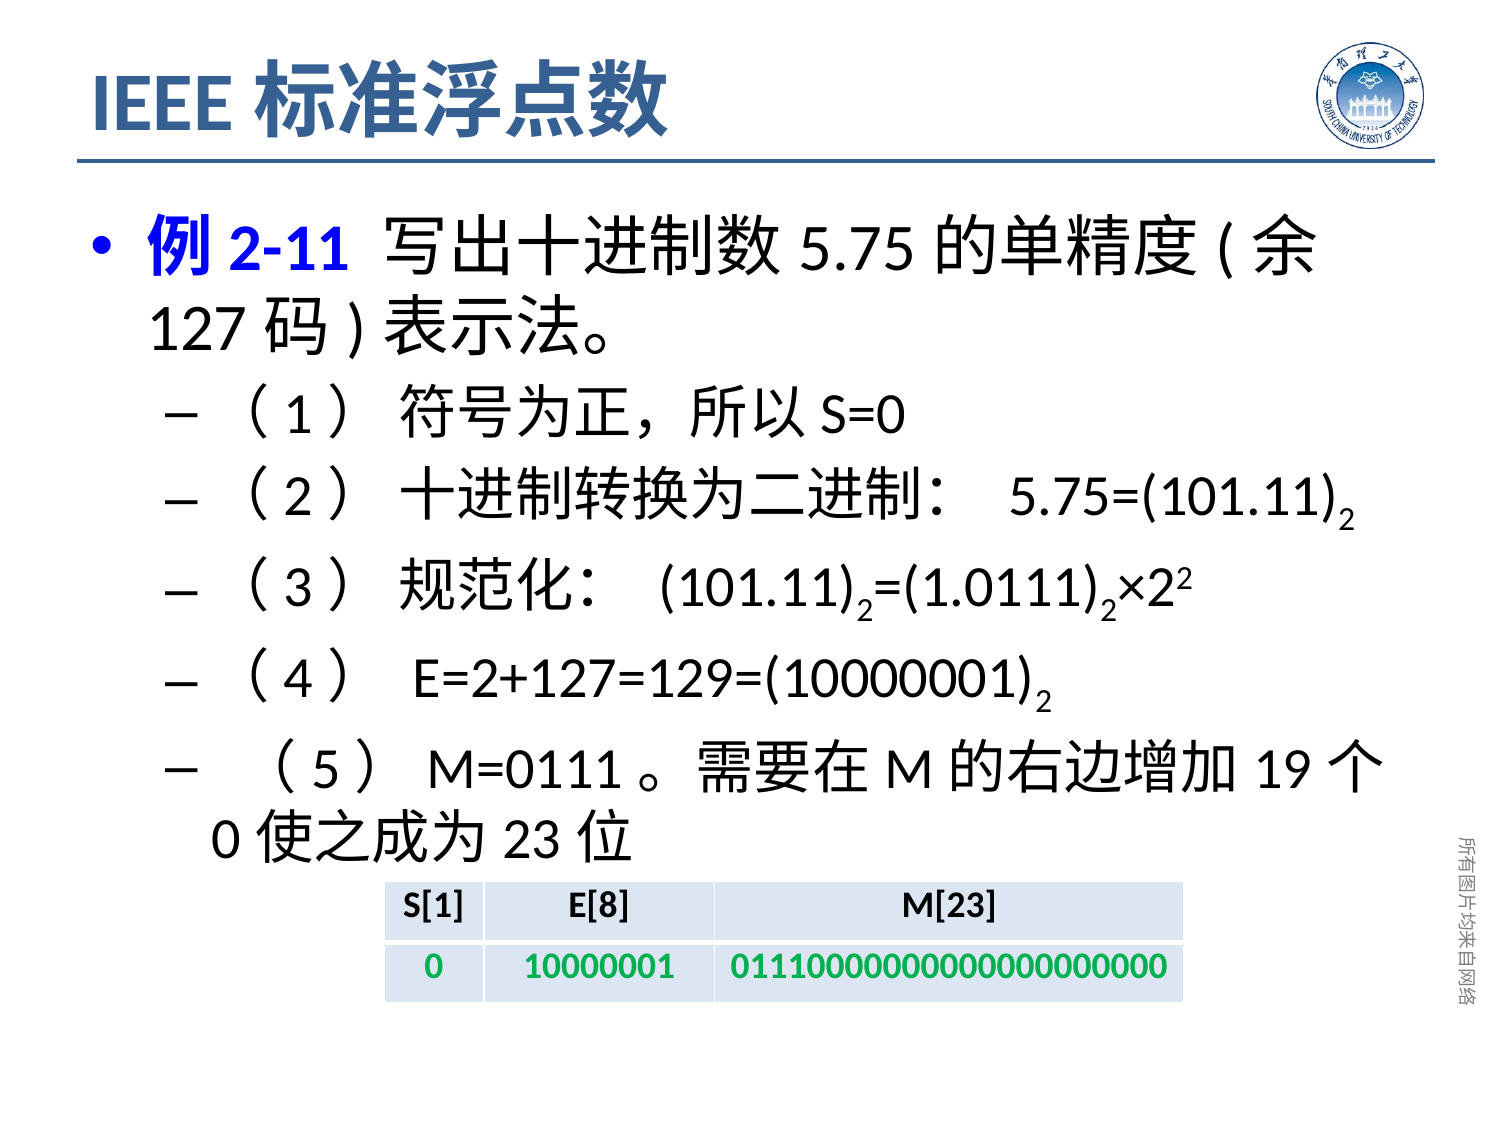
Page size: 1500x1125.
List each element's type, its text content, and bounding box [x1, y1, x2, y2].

title IEEE标准浮点数 [74, 44, 1426, 150]
table_header S[1] [385, 882, 483, 940]
list 例2-11 写出十进制数5.75的单精度(余127码)表示法。 （1） 符号为正，所以S=0 （2） 十进制转换为二进制： 5.75=(101.11)2 （3） 规范化： (101.11)2=(1.0111)2×22 （4） E=2+127=129=(10000001)2 （5）M=0111。需要在M的右边增加19个0使之成为23位 [74, 196, 1436, 1006]
table_header M[23] [715, 882, 1183, 940]
table_cell 01110000000000000000000 [715, 945, 1183, 1002]
table_header E[8] [485, 882, 714, 940]
table_cell 0 [385, 945, 483, 1002]
table_cell 10000001 [485, 945, 714, 1002]
